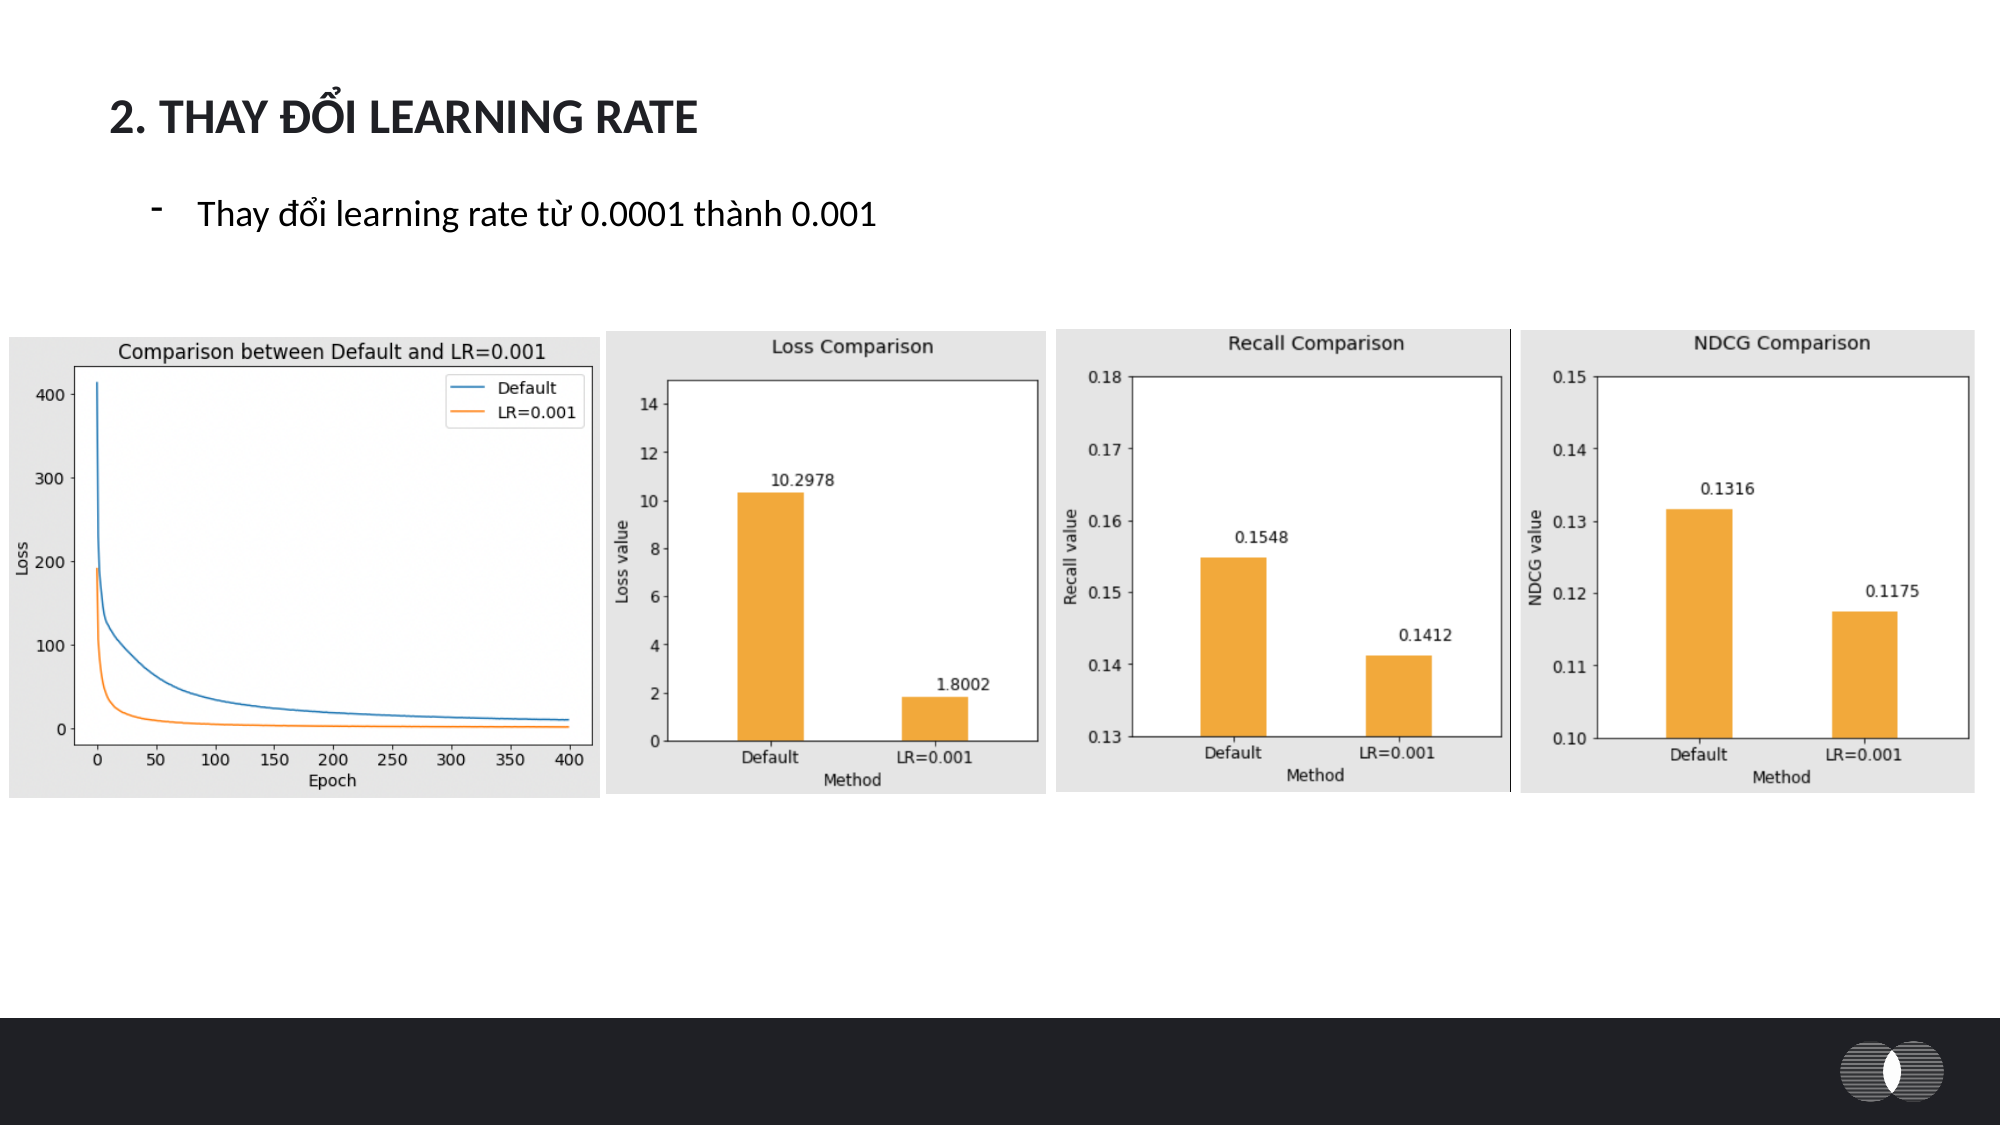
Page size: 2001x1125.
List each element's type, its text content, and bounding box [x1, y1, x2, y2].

picture [1056, 329, 1511, 792]
picture [606, 331, 1046, 794]
picture [9, 337, 600, 798]
text_box Thay đổi learning rate từ 0.0001 thành 0.001 [135, 181, 1258, 242]
text_box [0, 1018, 2000, 1125]
text_box 2. THAY ĐỔI LEARNING RATE [94, 76, 1186, 152]
picture [1840, 1041, 1944, 1102]
picture [1520, 330, 1975, 793]
